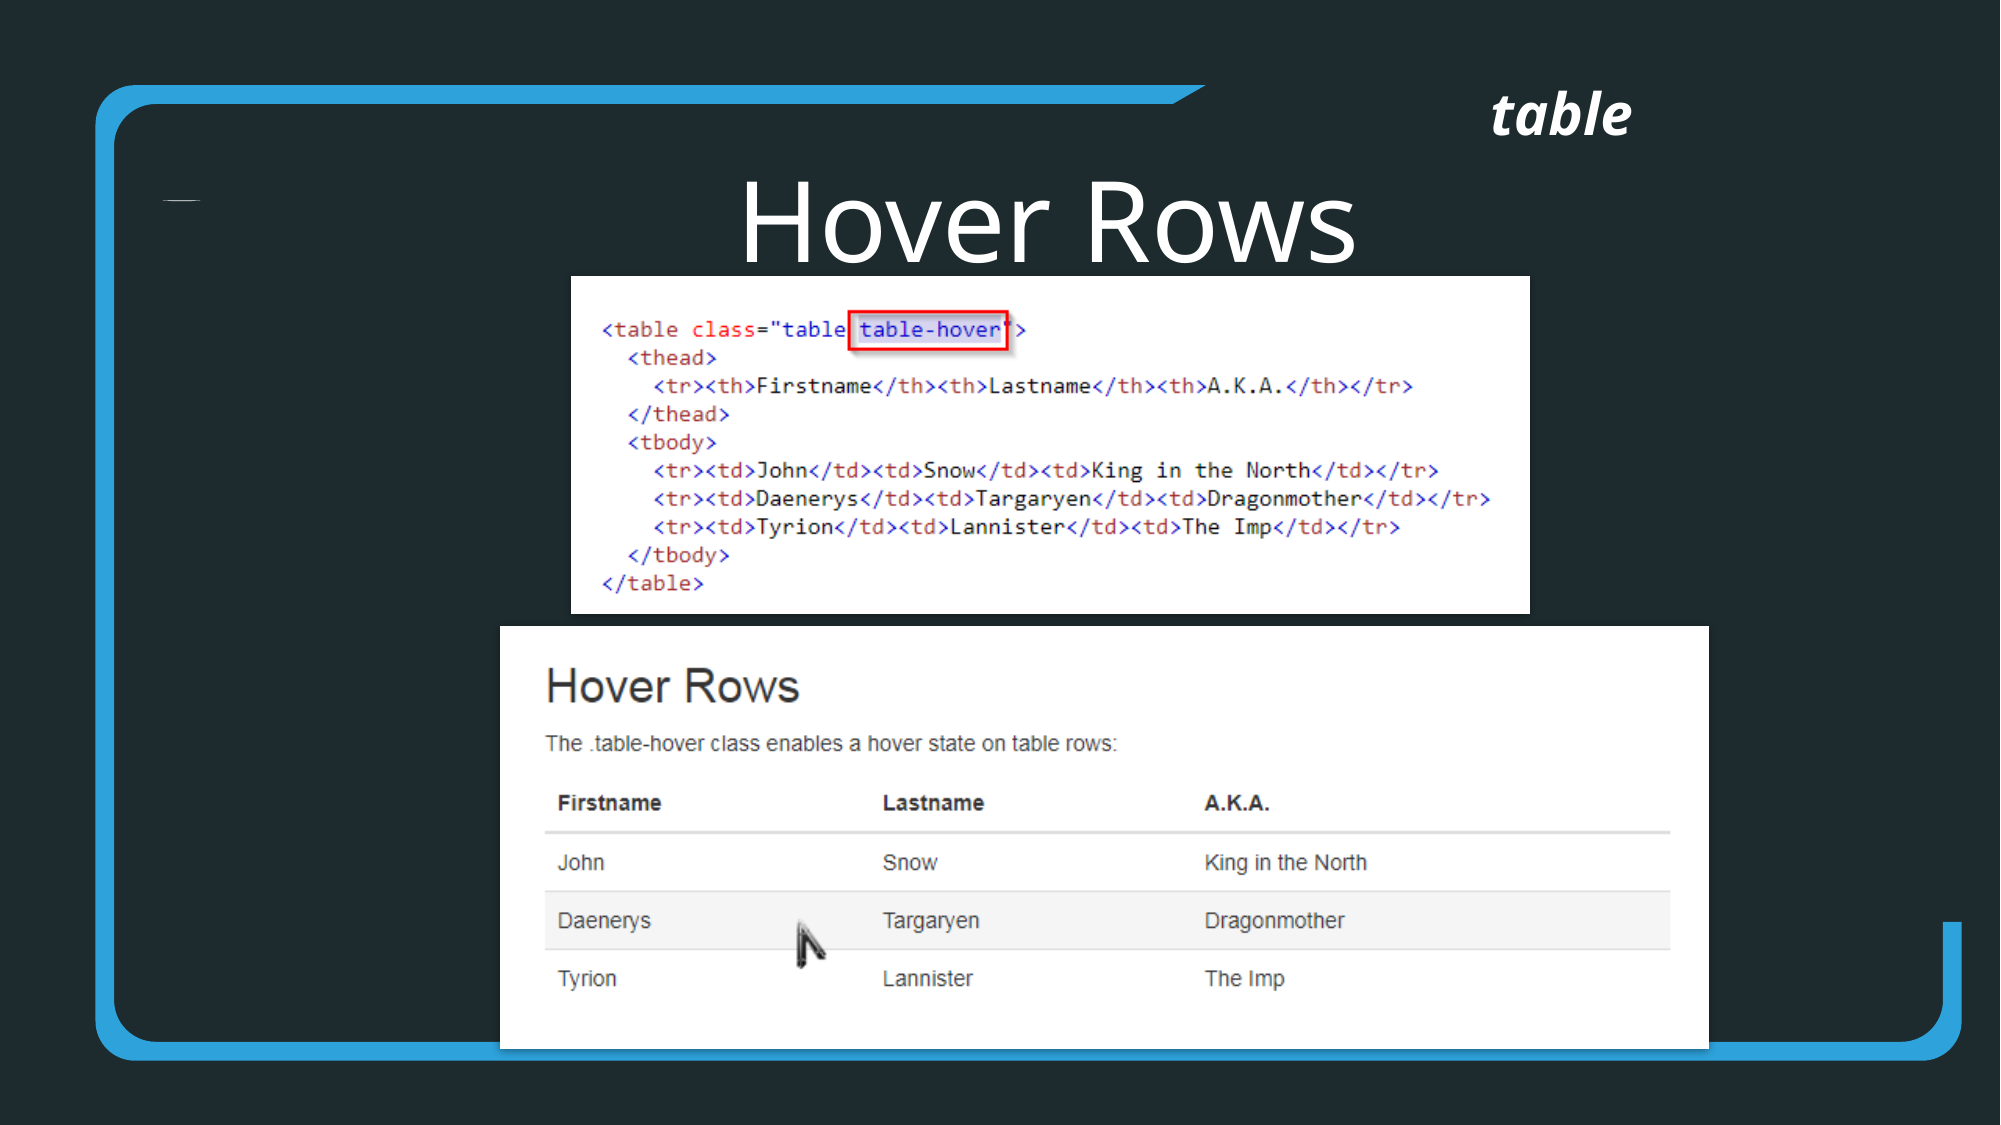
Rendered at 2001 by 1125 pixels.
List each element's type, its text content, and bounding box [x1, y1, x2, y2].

text_box Hover Rows [206, 142, 1889, 293]
text_box table [1246, 34, 1877, 142]
picture [585, 290, 1516, 600]
text_box [94, 84, 1963, 1062]
picture [514, 640, 1694, 1035]
